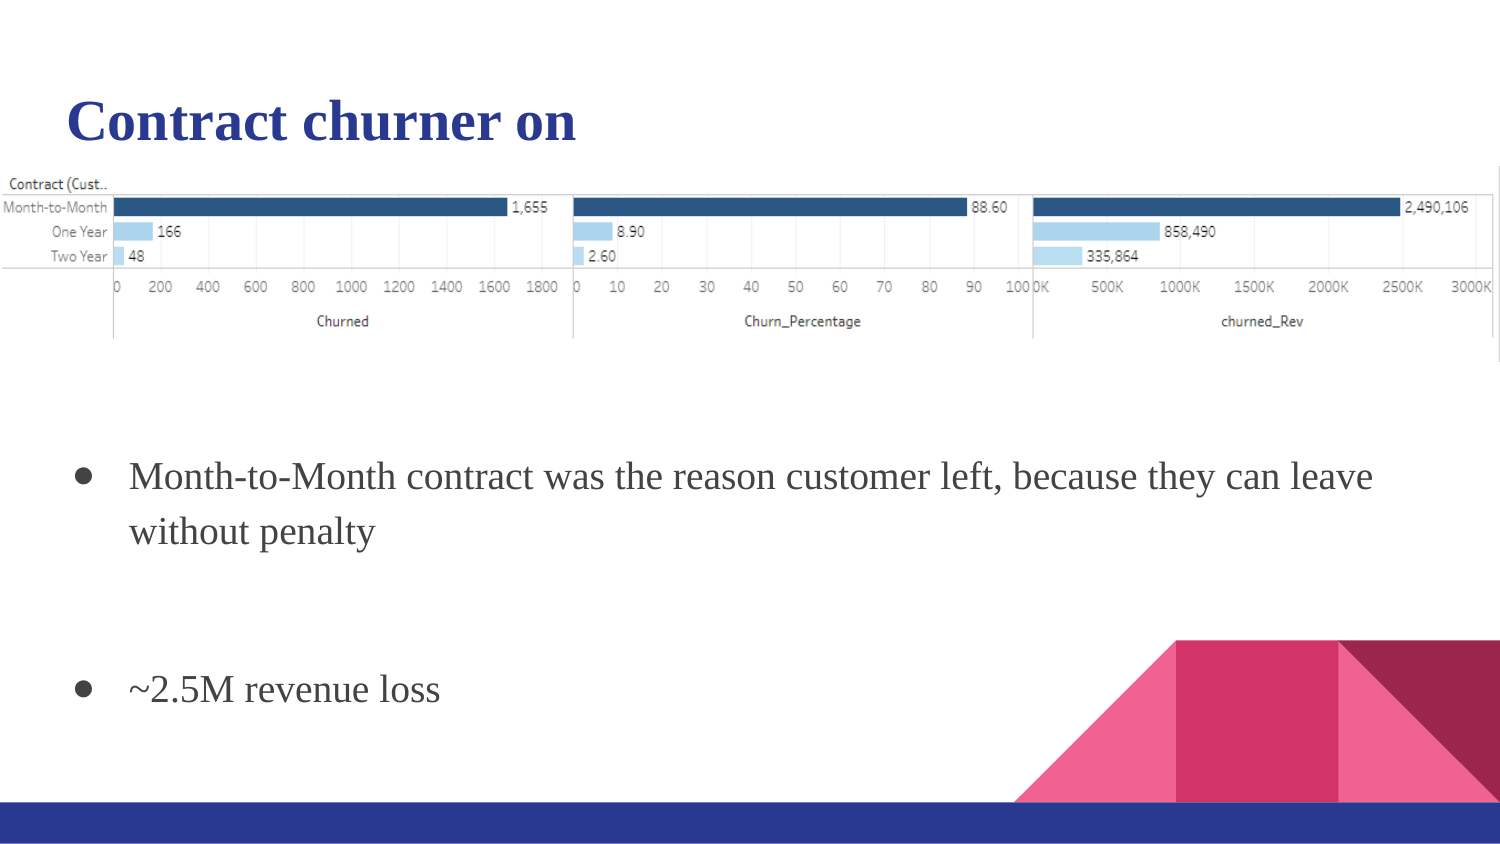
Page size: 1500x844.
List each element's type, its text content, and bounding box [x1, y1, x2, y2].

title Contract churner on [51, 67, 1449, 165]
list Month-to-Month contract was the reason customer left, because they can leave without penalty ~2.5M revenue loss [38, 428, 1437, 736]
picture [0, 166, 1500, 363]
